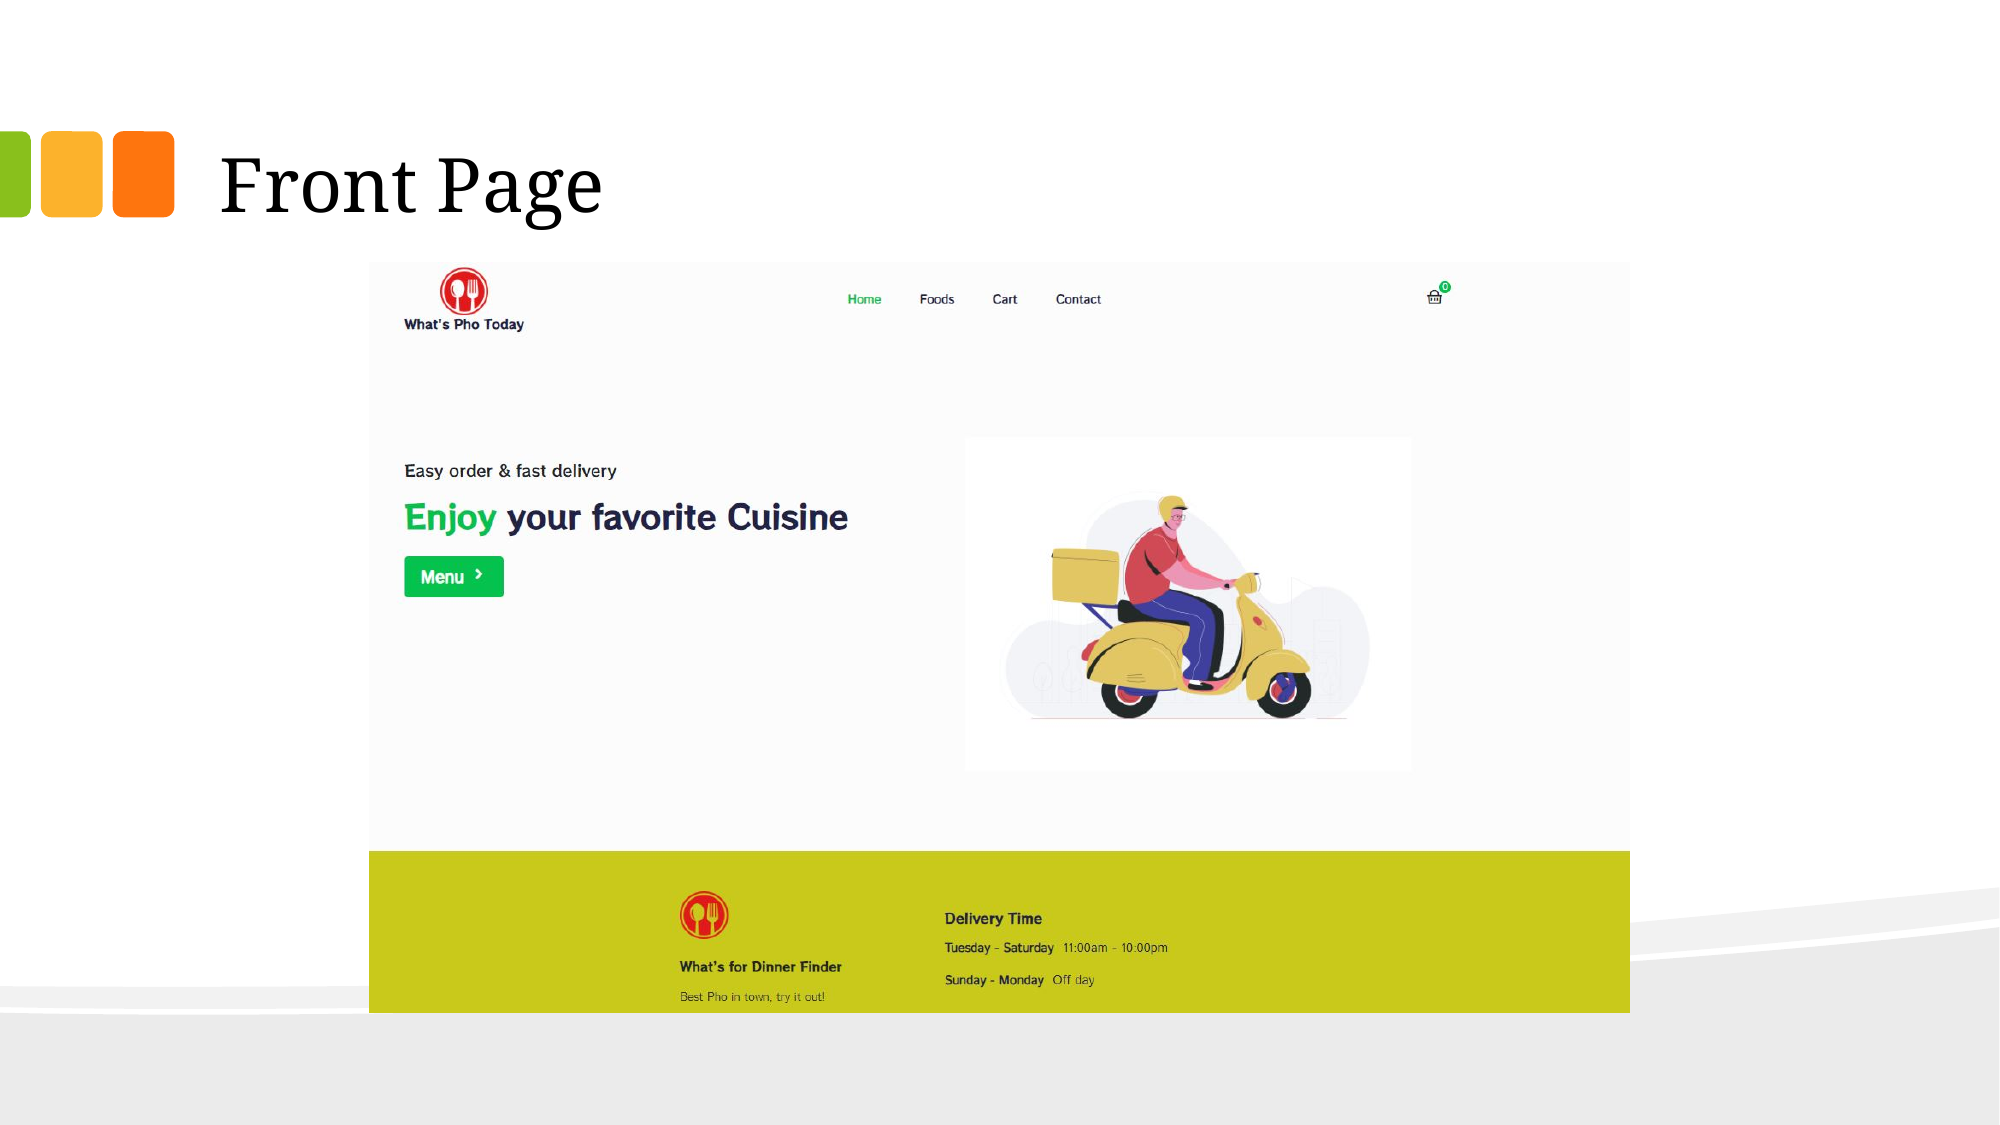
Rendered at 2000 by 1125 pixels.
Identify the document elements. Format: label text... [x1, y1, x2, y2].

title Front Page [199, 24, 1800, 238]
picture [369, 262, 1631, 1013]
